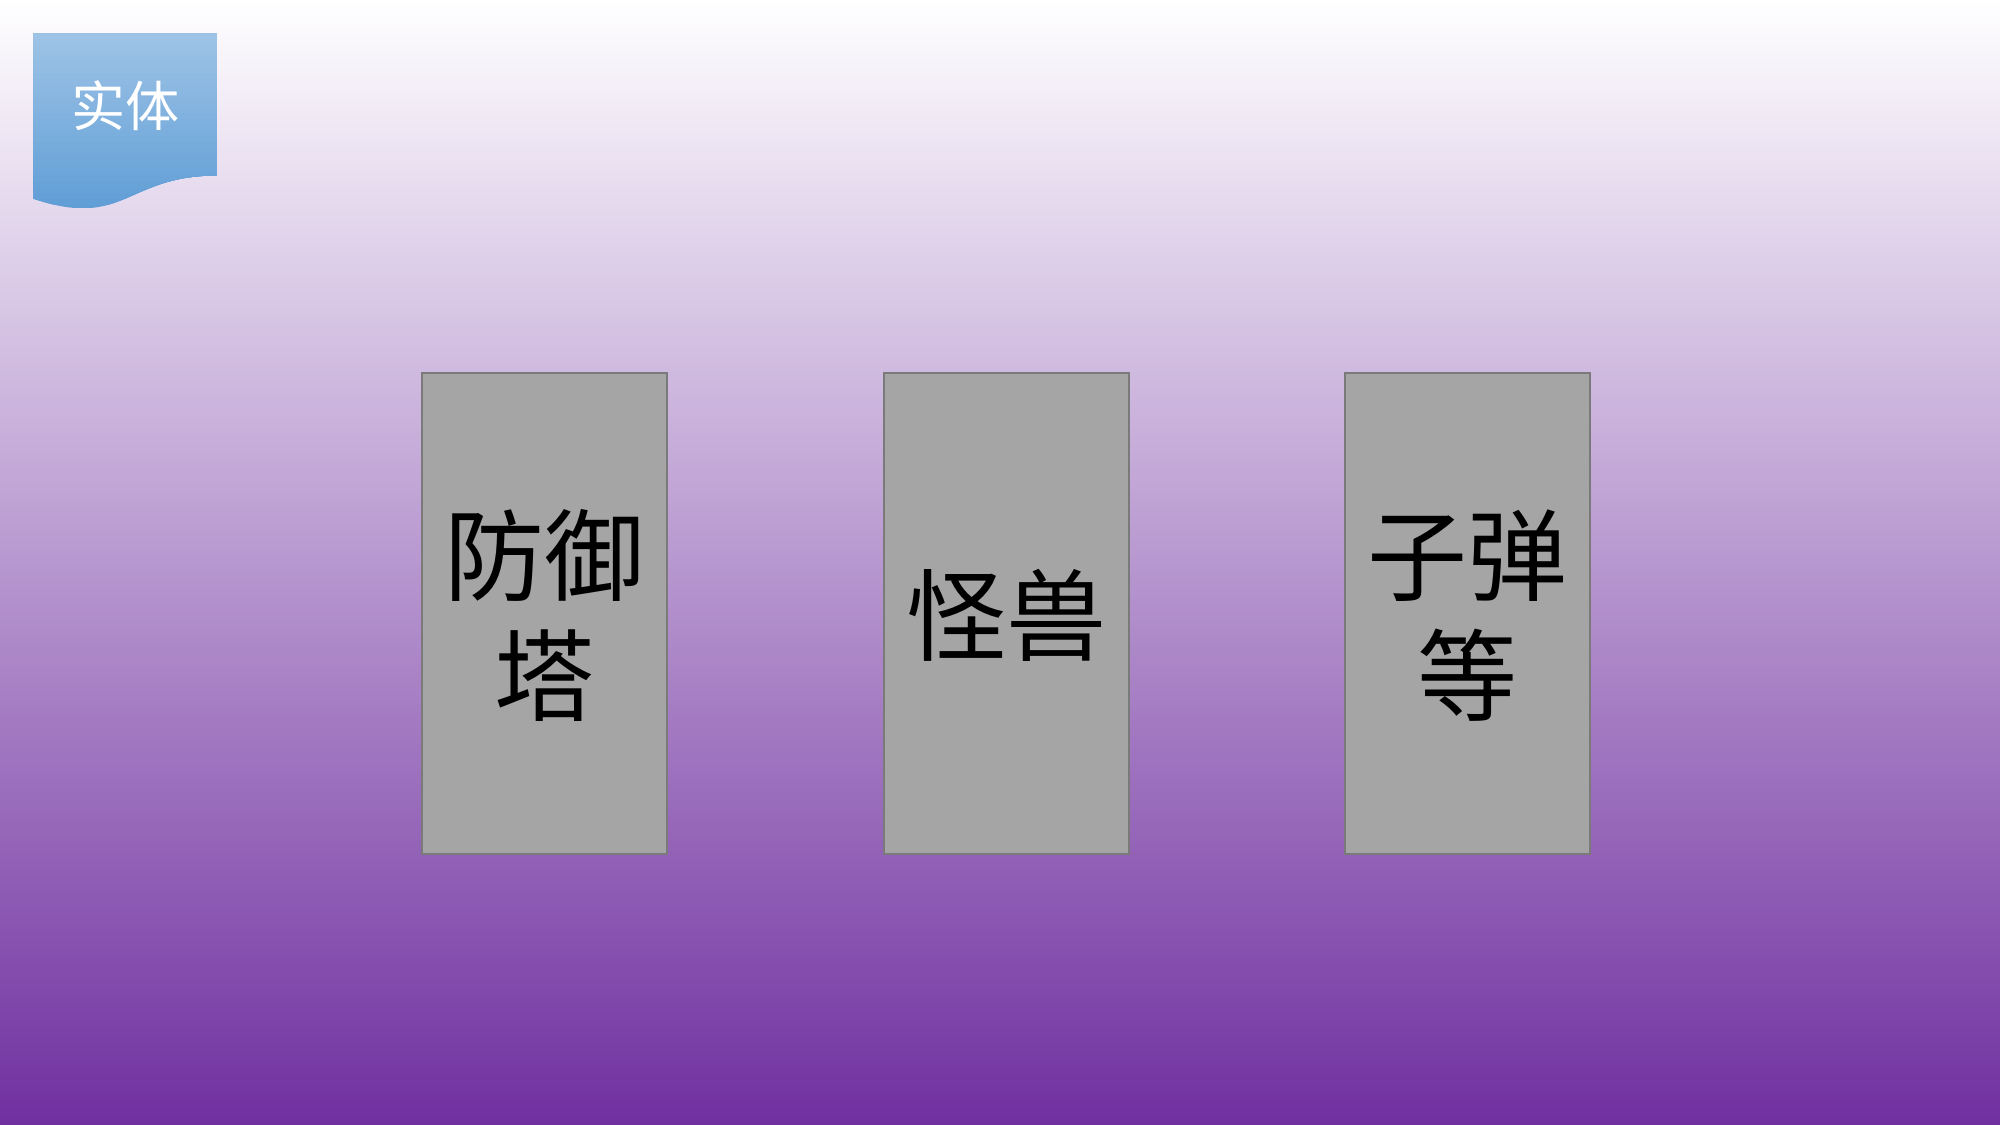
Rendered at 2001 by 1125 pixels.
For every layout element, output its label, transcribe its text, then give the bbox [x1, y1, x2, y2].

text_box 子弹等 [1344, 372, 1591, 855]
text_box 防御塔 [421, 372, 668, 855]
text_box 实体 [33, 33, 217, 209]
text_box 怪兽 [883, 372, 1130, 855]
